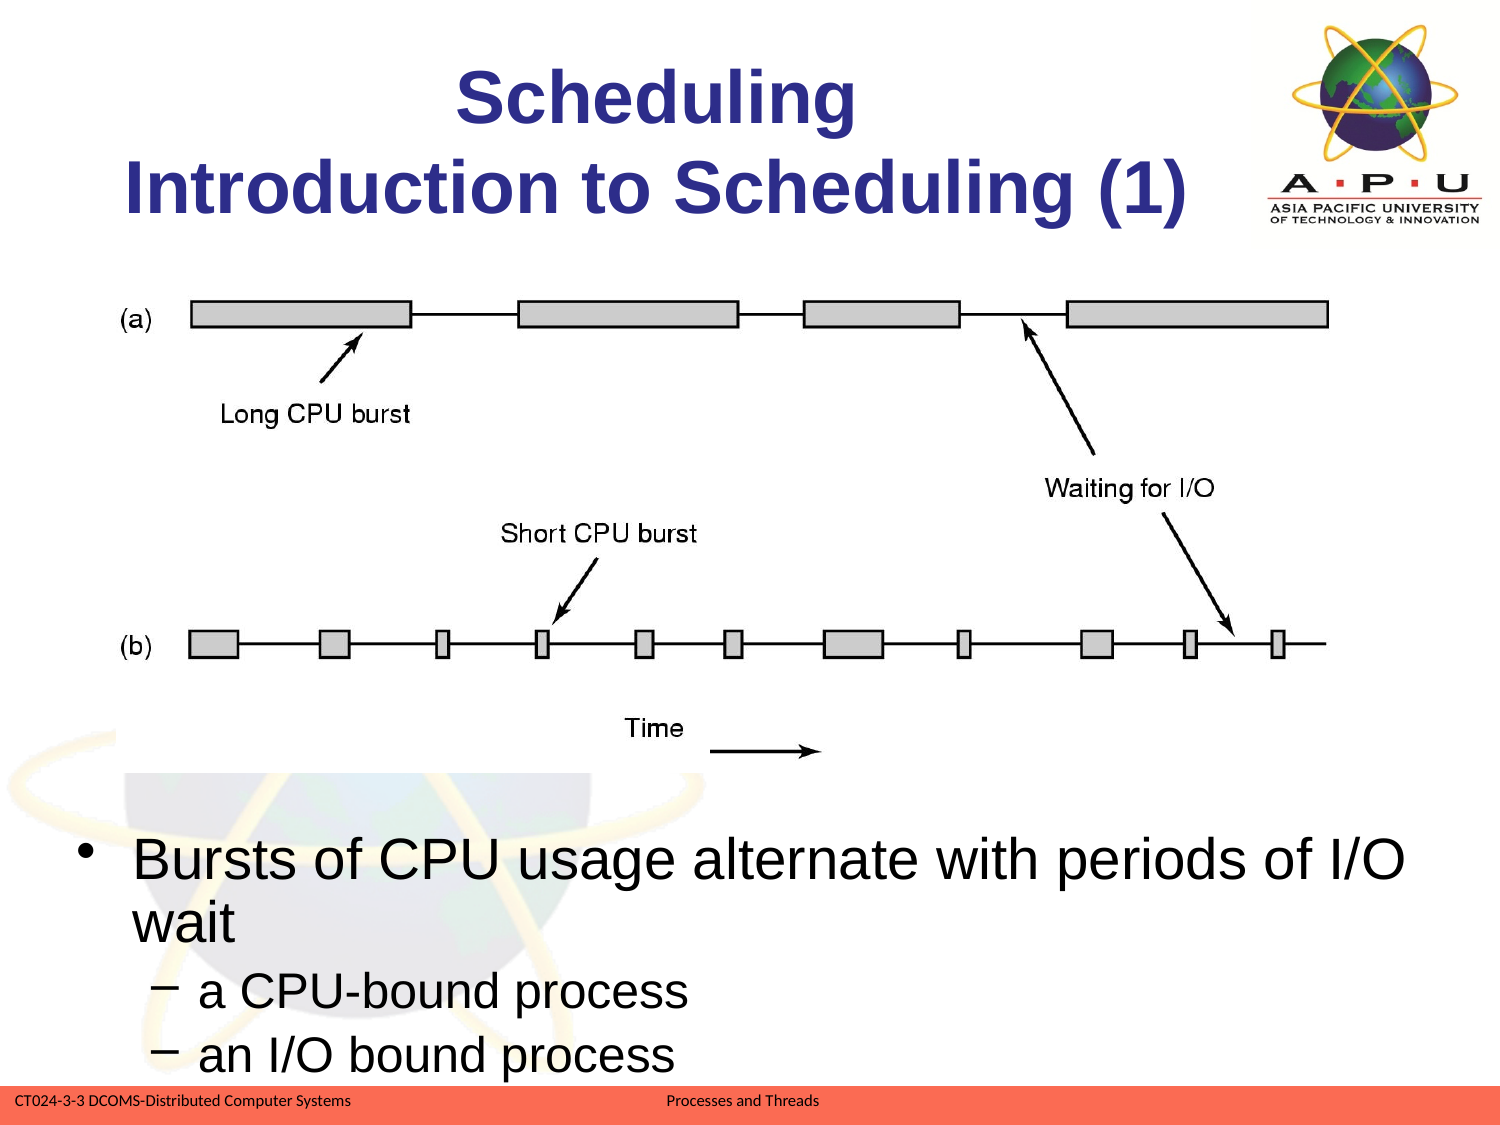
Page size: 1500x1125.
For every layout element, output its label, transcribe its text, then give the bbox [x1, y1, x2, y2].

picture [1251, 0, 1500, 249]
list Bursts of CPU usage alternate with periods of I/O wait a CPU-bound process an I/O bound process [60, 821, 1449, 982]
picture [116, 282, 1337, 774]
title Scheduling Introduction to Scheduling (1) [79, 45, 1235, 233]
